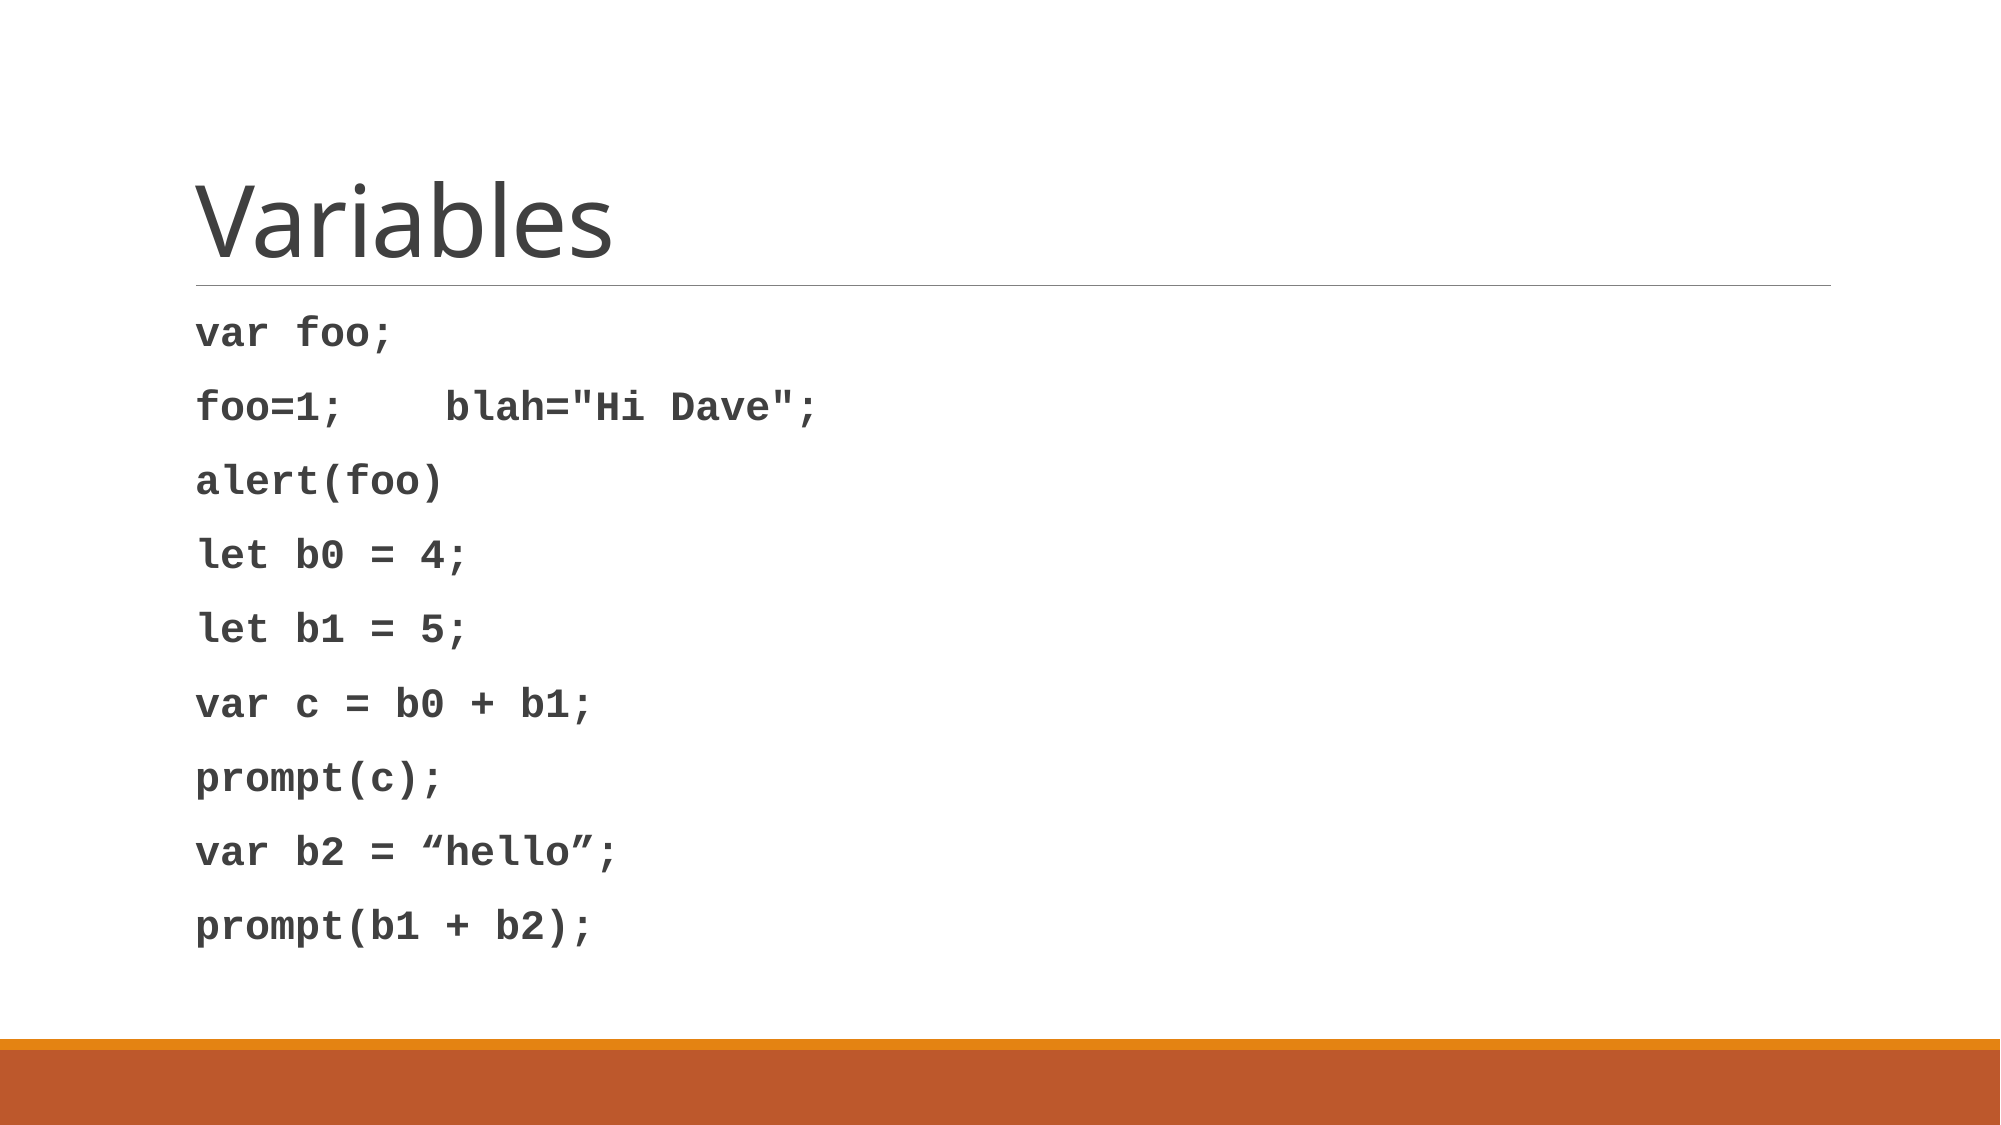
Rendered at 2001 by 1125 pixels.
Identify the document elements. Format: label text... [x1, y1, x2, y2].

list var foo; foo=1; blah="Hi Dave"; alert(foo) let b0 = 4; let b1 = 5; var c = b0 + b1; prompt(c); var b2 = “hello”; prompt(b1 + b2); [180, 302, 1830, 963]
title Variables [180, 47, 1830, 285]
